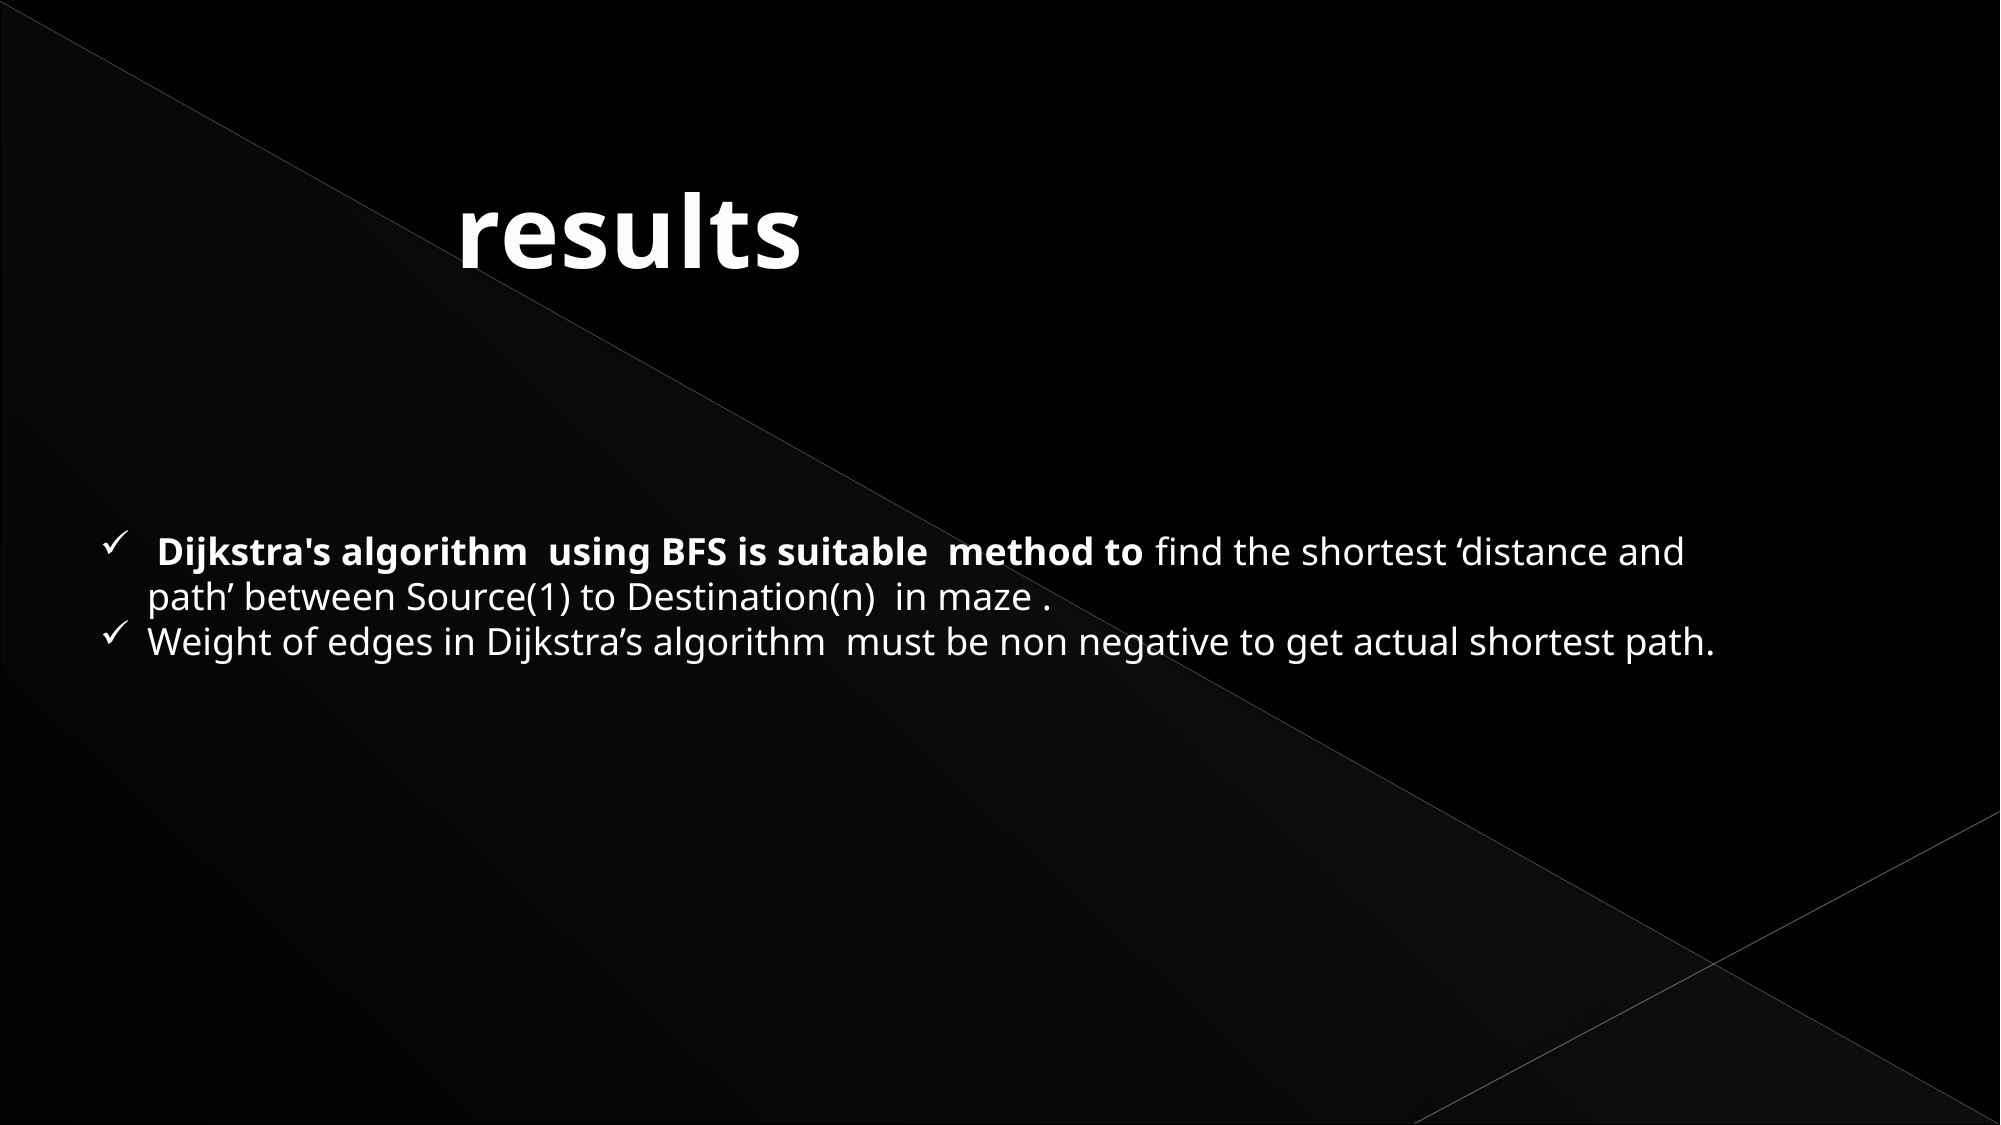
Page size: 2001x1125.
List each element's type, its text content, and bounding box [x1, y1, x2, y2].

text_box results [440, 161, 819, 297]
text_box Dijkstra's algorithm using BFS is suitable method to find the shortest ‘distance and path’ between Source(1) to Destination(n) in maze . Weight of edges in Dijkstra’s algorithm must be non negative to get actual shortest path. [85, 520, 1765, 716]
